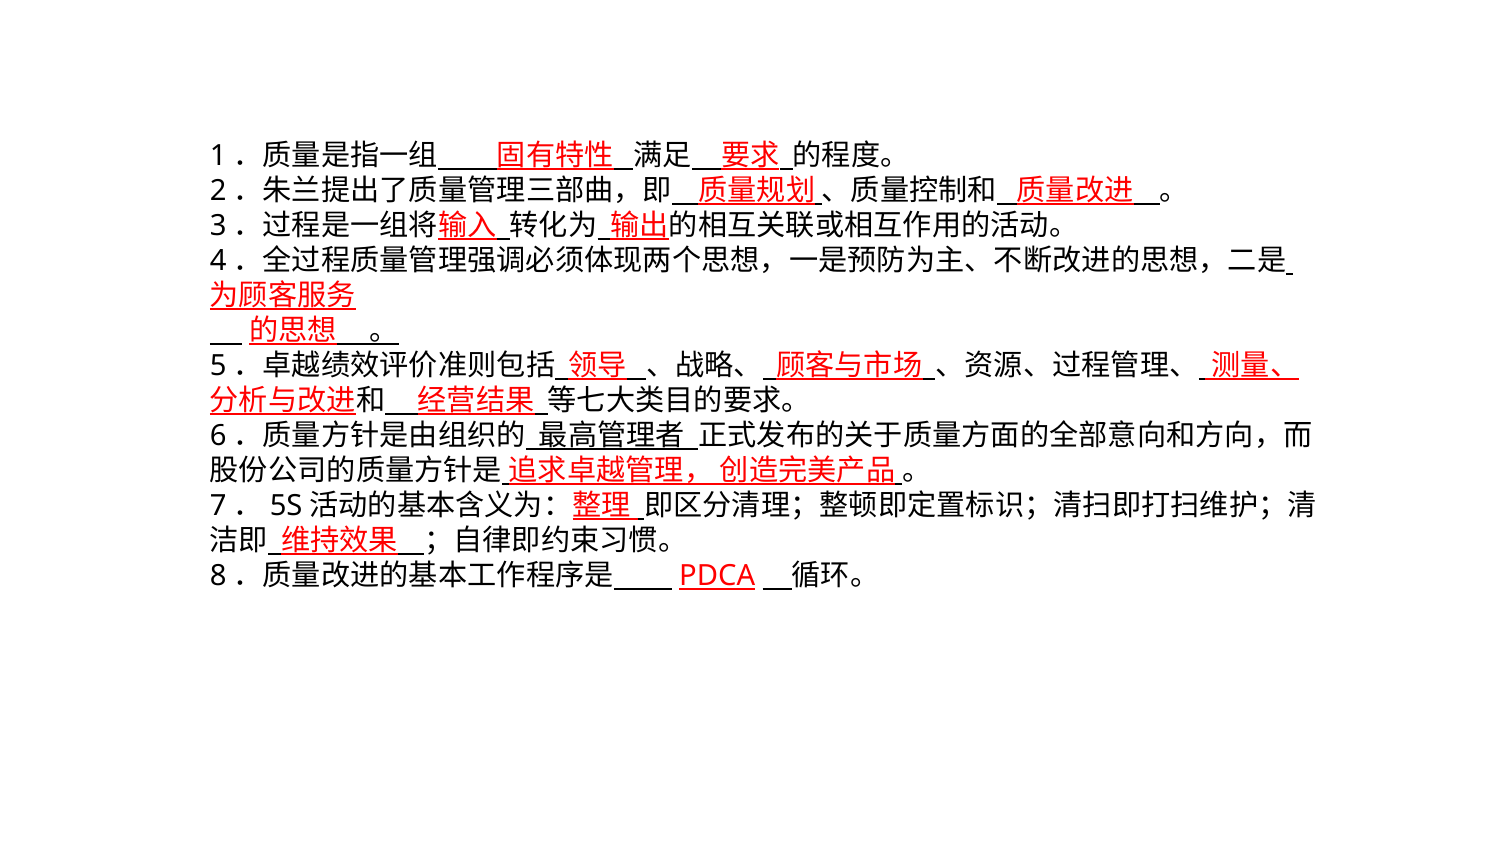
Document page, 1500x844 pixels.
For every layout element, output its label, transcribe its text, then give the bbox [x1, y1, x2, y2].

text_box 1．质量是指一组 固有特性 满足 要求 的程度。 2．朱兰提出了质量管理三部曲，即 质量规划 、质量控制和 质量改进 。 3．过程是一组将输入 转化为 输出的相互关联或相互作用的活动。 4．全过程质量管理强调必须体现两个思想，一是预防为主、不断改进的思想，二是 为顾客服务 的思想 。 5．卓越绩效评价准则包括 领导 、战略、 顾客与市场 、资源、过程管理、 测量、分析与改进和 经营结果 等七大类目的要求。 6．质量方针是由组织的 最高管理者 正式发布的关于质量方面的全部意向和方向，而股份公司的质量方针是 追求卓越管理， 创造完美产品 。 7．5S活动的基本含义为：整理 即区分清理；整顿即定置标识；清扫即打扫维护；清洁即 维持效果 ；自律即约束习惯。 8．质量改进的基本工作程序是 PDCA 循环。 [194, 129, 1341, 599]
